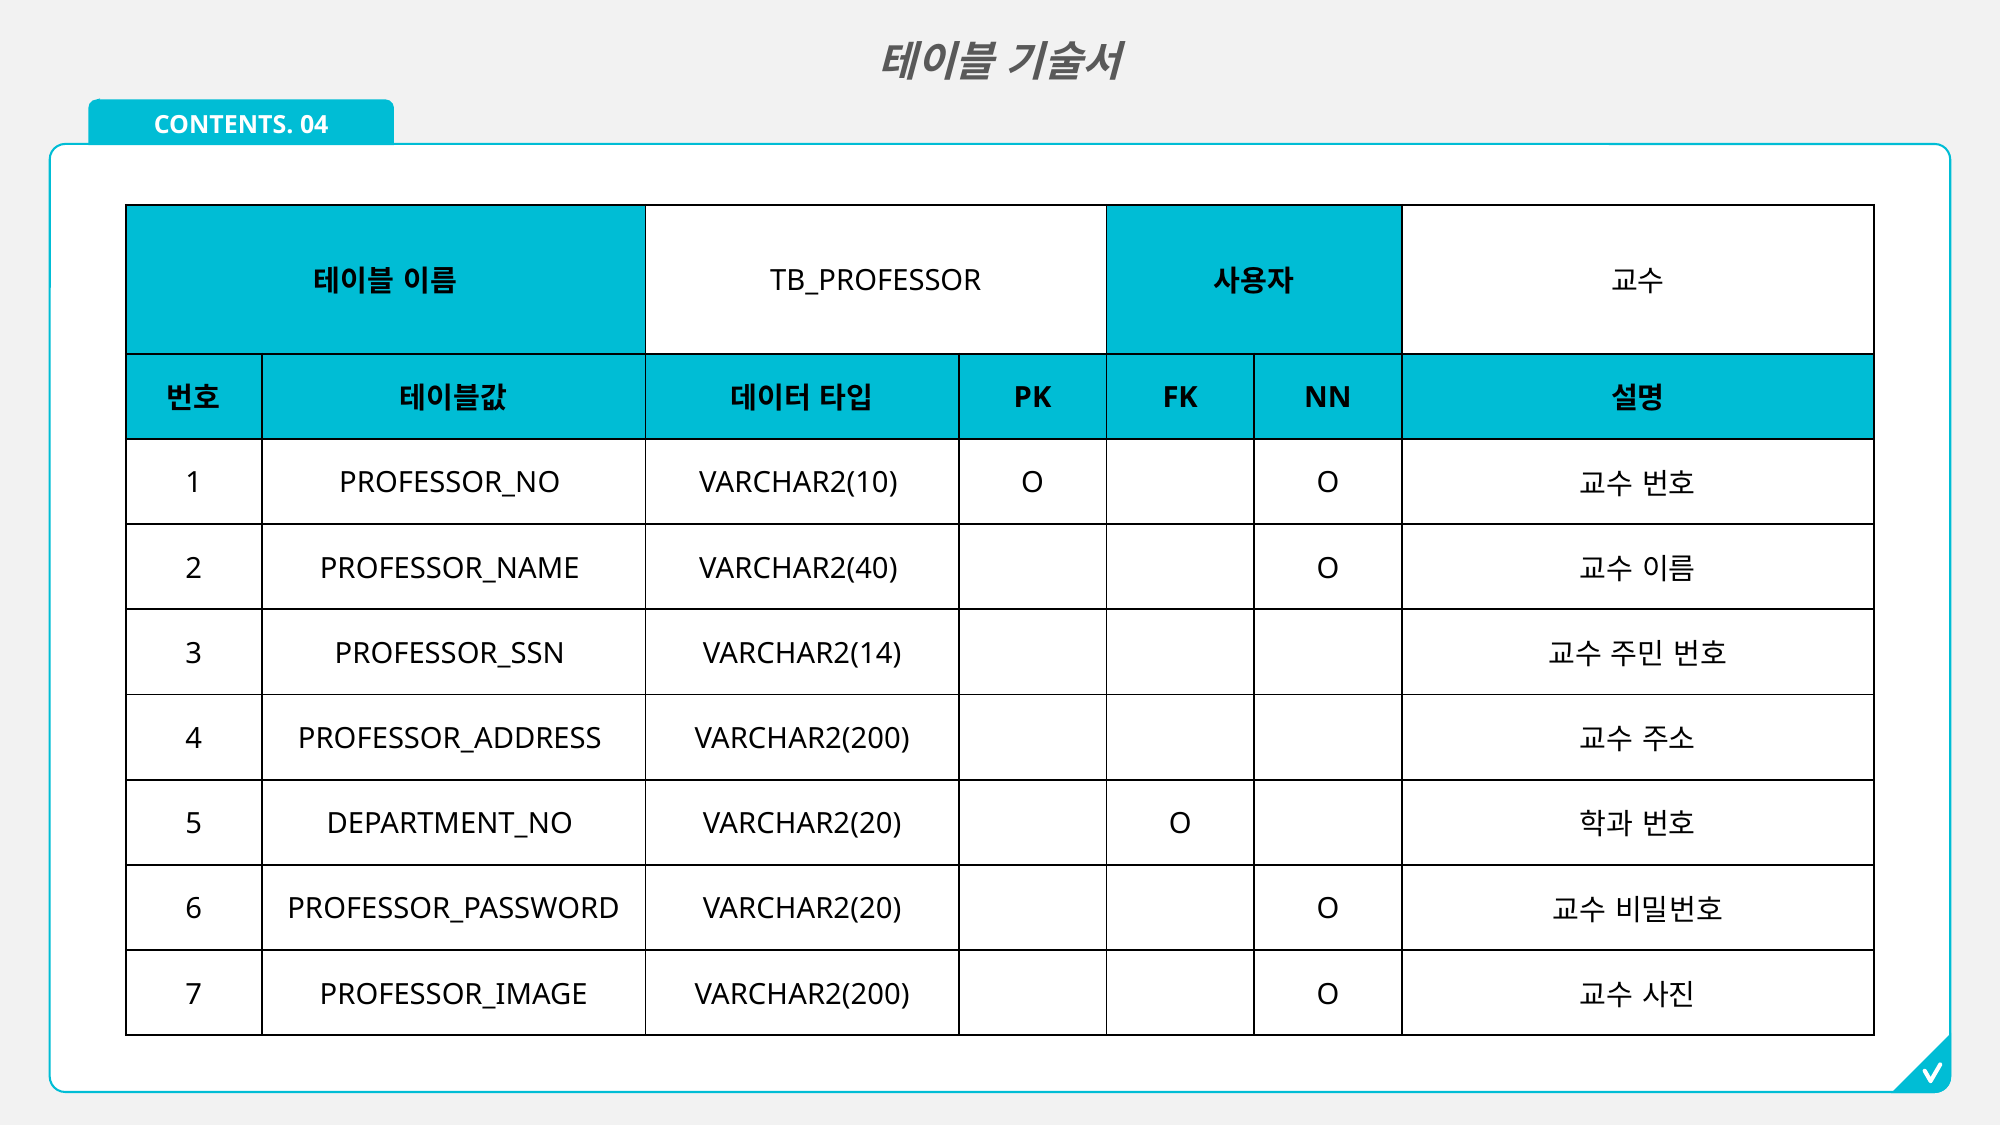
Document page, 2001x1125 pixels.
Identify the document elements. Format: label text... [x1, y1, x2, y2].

table_cell [1107, 866, 1253, 949]
table_cell NN [1255, 355, 1401, 438]
table_cell 7 [127, 951, 261, 1034]
table_cell PROFESSOR_SSN [263, 610, 645, 694]
table_cell 교수 주소 [1403, 695, 1873, 779]
table_cell 번호 [127, 355, 261, 438]
table_cell VARCHAR2(20) [646, 866, 958, 949]
table_cell 2 [127, 525, 261, 608]
table_cell [960, 525, 1106, 608]
table_cell [960, 695, 1106, 779]
table_header 테이블 이름 [127, 206, 645, 353]
table_cell VARCHAR2(200) [646, 951, 958, 1034]
table_cell [1255, 610, 1401, 694]
table_cell [960, 951, 1106, 1034]
table_cell 데이터 타입 [646, 355, 958, 438]
table_cell 6 [127, 866, 261, 949]
table_cell 교수 비밀번호 [1403, 866, 1873, 949]
table_cell [960, 781, 1106, 864]
table_header TB_PROFESSOR [646, 206, 1106, 353]
table_cell 설명 [1403, 355, 1873, 438]
table_cell VARCHAR2(200) [646, 695, 958, 779]
table_cell PK [960, 355, 1106, 438]
table_cell [960, 866, 1106, 949]
table_cell [1255, 781, 1401, 864]
table_cell PROFESSOR_PASSWORD [263, 866, 645, 949]
table_cell 교수 사진 [1403, 951, 1873, 1034]
text_box 테이블 기술서 [547, 2, 1453, 92]
table_cell PROFESSOR_ADDRESS [263, 695, 645, 779]
text_box CONTENTS. 04 [88, 98, 394, 146]
table_cell 교수 번호 [1403, 440, 1873, 523]
table_header 사용자 [1107, 206, 1401, 353]
table_cell 교수 이름 [1403, 525, 1873, 608]
table_cell O [1255, 866, 1401, 949]
table_cell PROFESSOR_IMAGE [263, 951, 645, 1034]
table_cell 교수 주민 번호 [1403, 610, 1873, 694]
table_header 교수 [1403, 206, 1873, 353]
table_cell [1107, 695, 1253, 779]
text_box [48, 142, 1952, 1094]
table_cell O [1255, 951, 1401, 1034]
table_cell 학과 번호 [1403, 781, 1873, 864]
table_cell 5 [127, 781, 261, 864]
table_cell O [1255, 440, 1401, 523]
table_cell DEPARTMENT_NO [263, 781, 645, 864]
table_cell [960, 610, 1106, 694]
table_cell O [960, 440, 1106, 523]
table_cell O [1255, 525, 1401, 608]
table_cell O [1107, 781, 1253, 864]
table_cell 4 [127, 695, 261, 779]
table_cell FK [1107, 355, 1253, 438]
table_cell VARCHAR2(20) [646, 781, 958, 864]
text_box [1891, 1032, 1952, 1094]
table_cell [1107, 610, 1253, 694]
table_cell [1255, 695, 1401, 779]
table_cell [1107, 525, 1253, 608]
table_cell VARCHAR2(10) [646, 440, 958, 523]
table_cell VARCHAR2(14) [646, 610, 958, 694]
table_cell 1 [127, 440, 261, 523]
table_cell VARCHAR2(40) [646, 525, 958, 608]
table_cell 테이블값 [263, 355, 645, 438]
text_box [1921, 1061, 1944, 1085]
table_cell PROFESSOR_NAME [263, 525, 645, 608]
table_cell 3 [127, 610, 261, 694]
table_cell [1107, 951, 1253, 1034]
table_cell PROFESSOR_NO [263, 440, 645, 523]
table_cell [1107, 440, 1253, 523]
